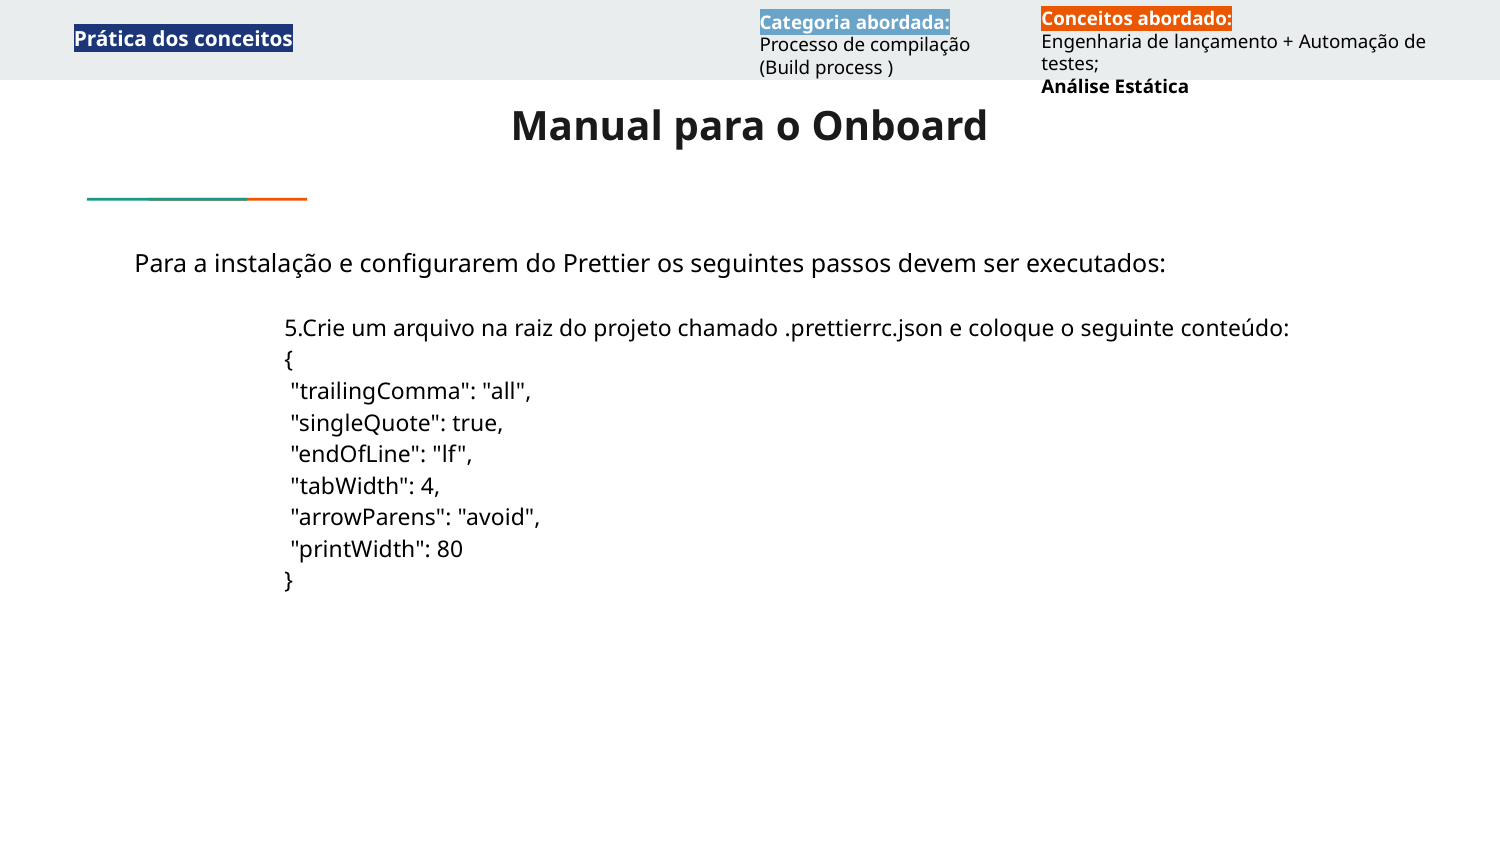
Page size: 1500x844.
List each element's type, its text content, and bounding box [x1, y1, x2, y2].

text_box Prática dos conceitos [59, 12, 552, 63]
text_box Conceitos abordado: Engenharia de lançamento + Automação de testes; Análise Estática [1035, 0, 1494, 113]
list Para a instalação e configurarem do Prettier os seguintes passos devem ser executados: 5.Crie um arquivo na raiz do projeto chamado .prettierrc.json e coloque o seguinte conteúdo: { "trailingComma": "all", "singleQuote": true, "endOfLine": "lf", "tabWidth": 4, "arrowParens": "avoid", "printWidth": 80 } [119, 228, 1381, 809]
text_box Categoria abordada: Processo de compilação (Build process ) [744, 0, 1035, 93]
title Manual para o Onboard [119, 85, 1381, 173]
